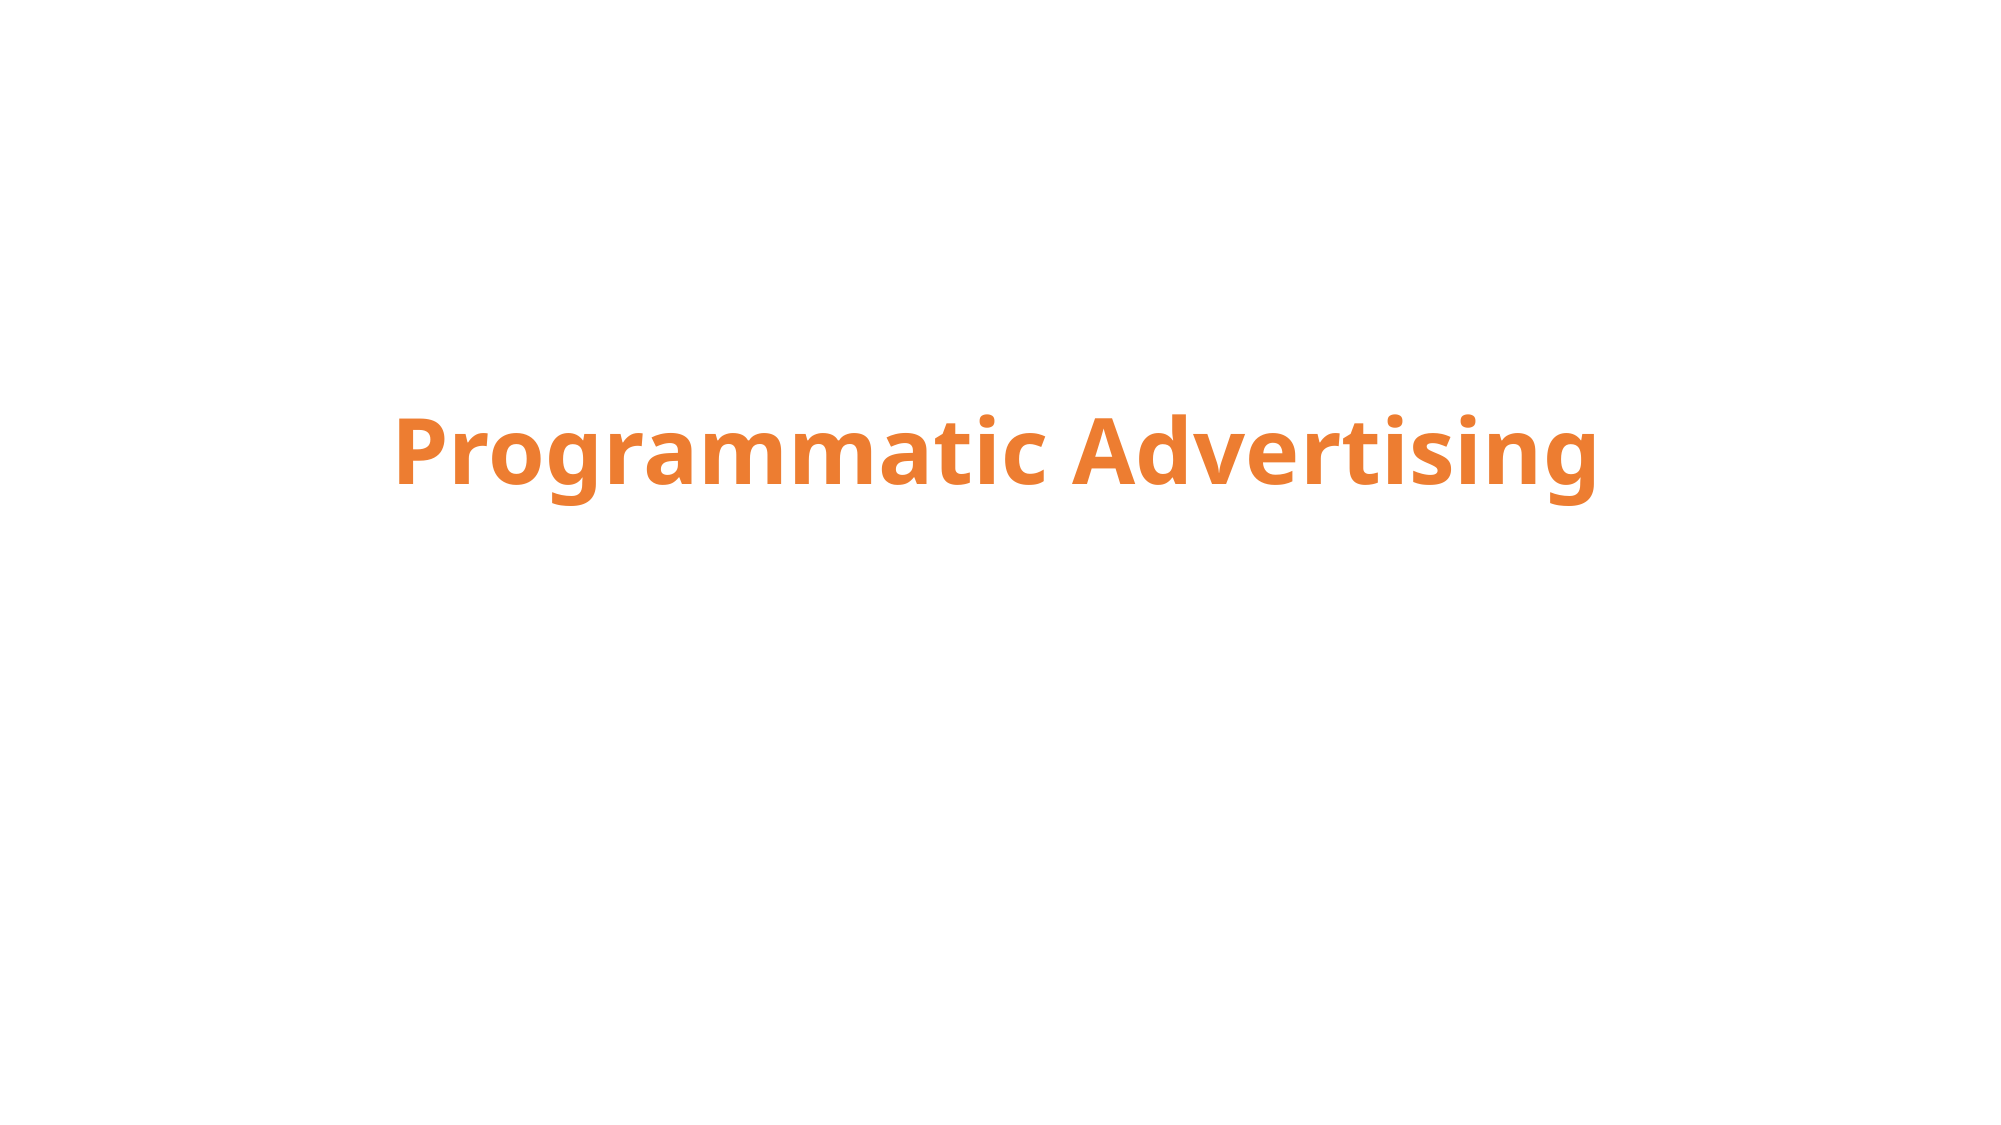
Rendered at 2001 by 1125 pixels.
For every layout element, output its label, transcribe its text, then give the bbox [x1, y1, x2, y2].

text_box Programmatic Advertising [226, 330, 1767, 511]
